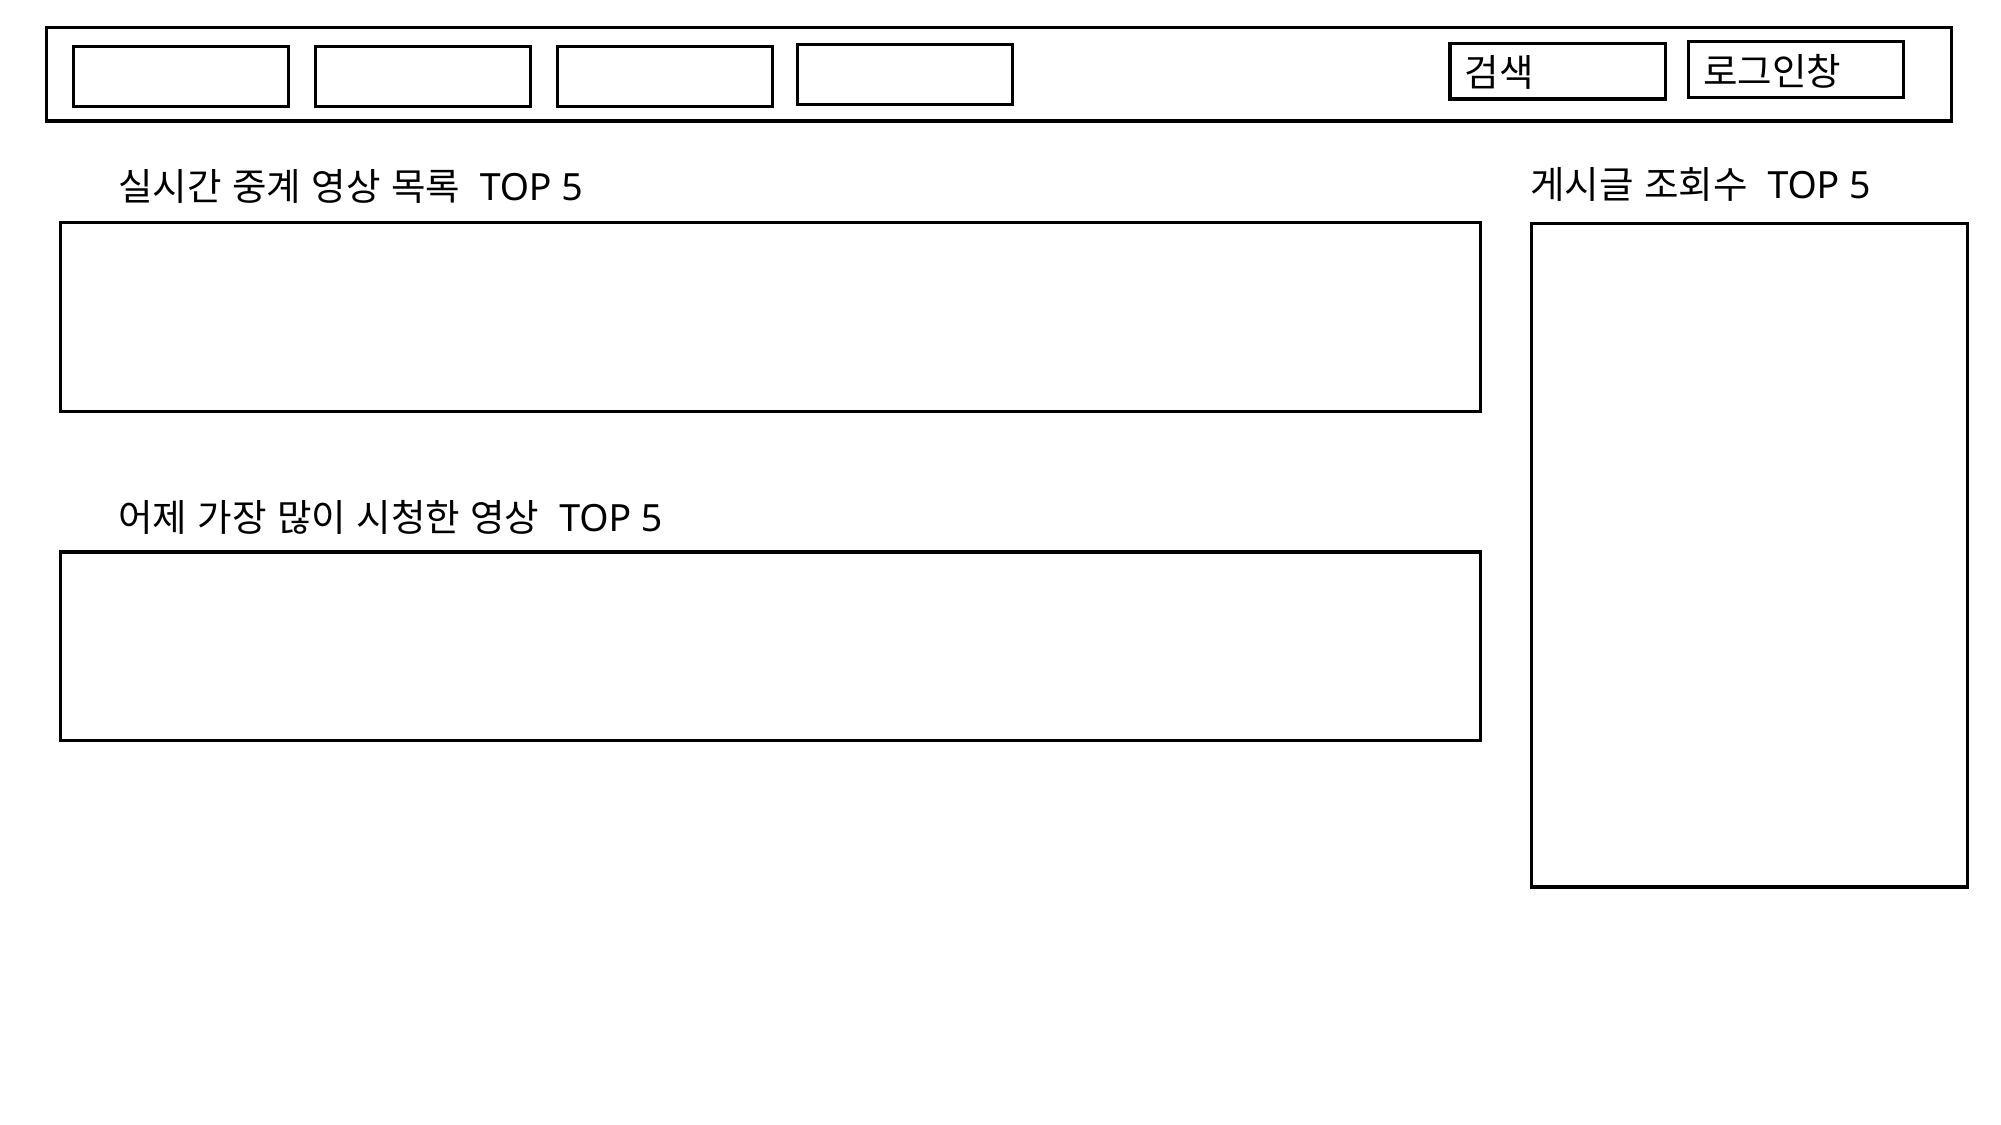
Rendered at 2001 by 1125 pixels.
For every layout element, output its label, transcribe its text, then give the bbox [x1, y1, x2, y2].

text_box 로그인창 [1688, 40, 1889, 101]
text_box [796, 43, 1014, 105]
text_box [1650, 42, 1666, 100]
text_box [1889, 41, 1905, 99]
text_box [556, 46, 773, 107]
text_box [59, 222, 1482, 413]
text_box [59, 551, 1482, 742]
text_box [46, 27, 1953, 122]
text_box [314, 46, 532, 107]
text_box [1531, 223, 1969, 888]
text_box 게시글 조회수 TOP 5 [1515, 153, 2000, 213]
text_box 실시간 중계 영상 목록 TOP 5 [103, 155, 1212, 216]
text_box 어제 가장 많이 시청한 영상 TOP 5 [103, 486, 1212, 547]
text_box [72, 46, 290, 107]
text_box 검색 [1449, 41, 1650, 102]
